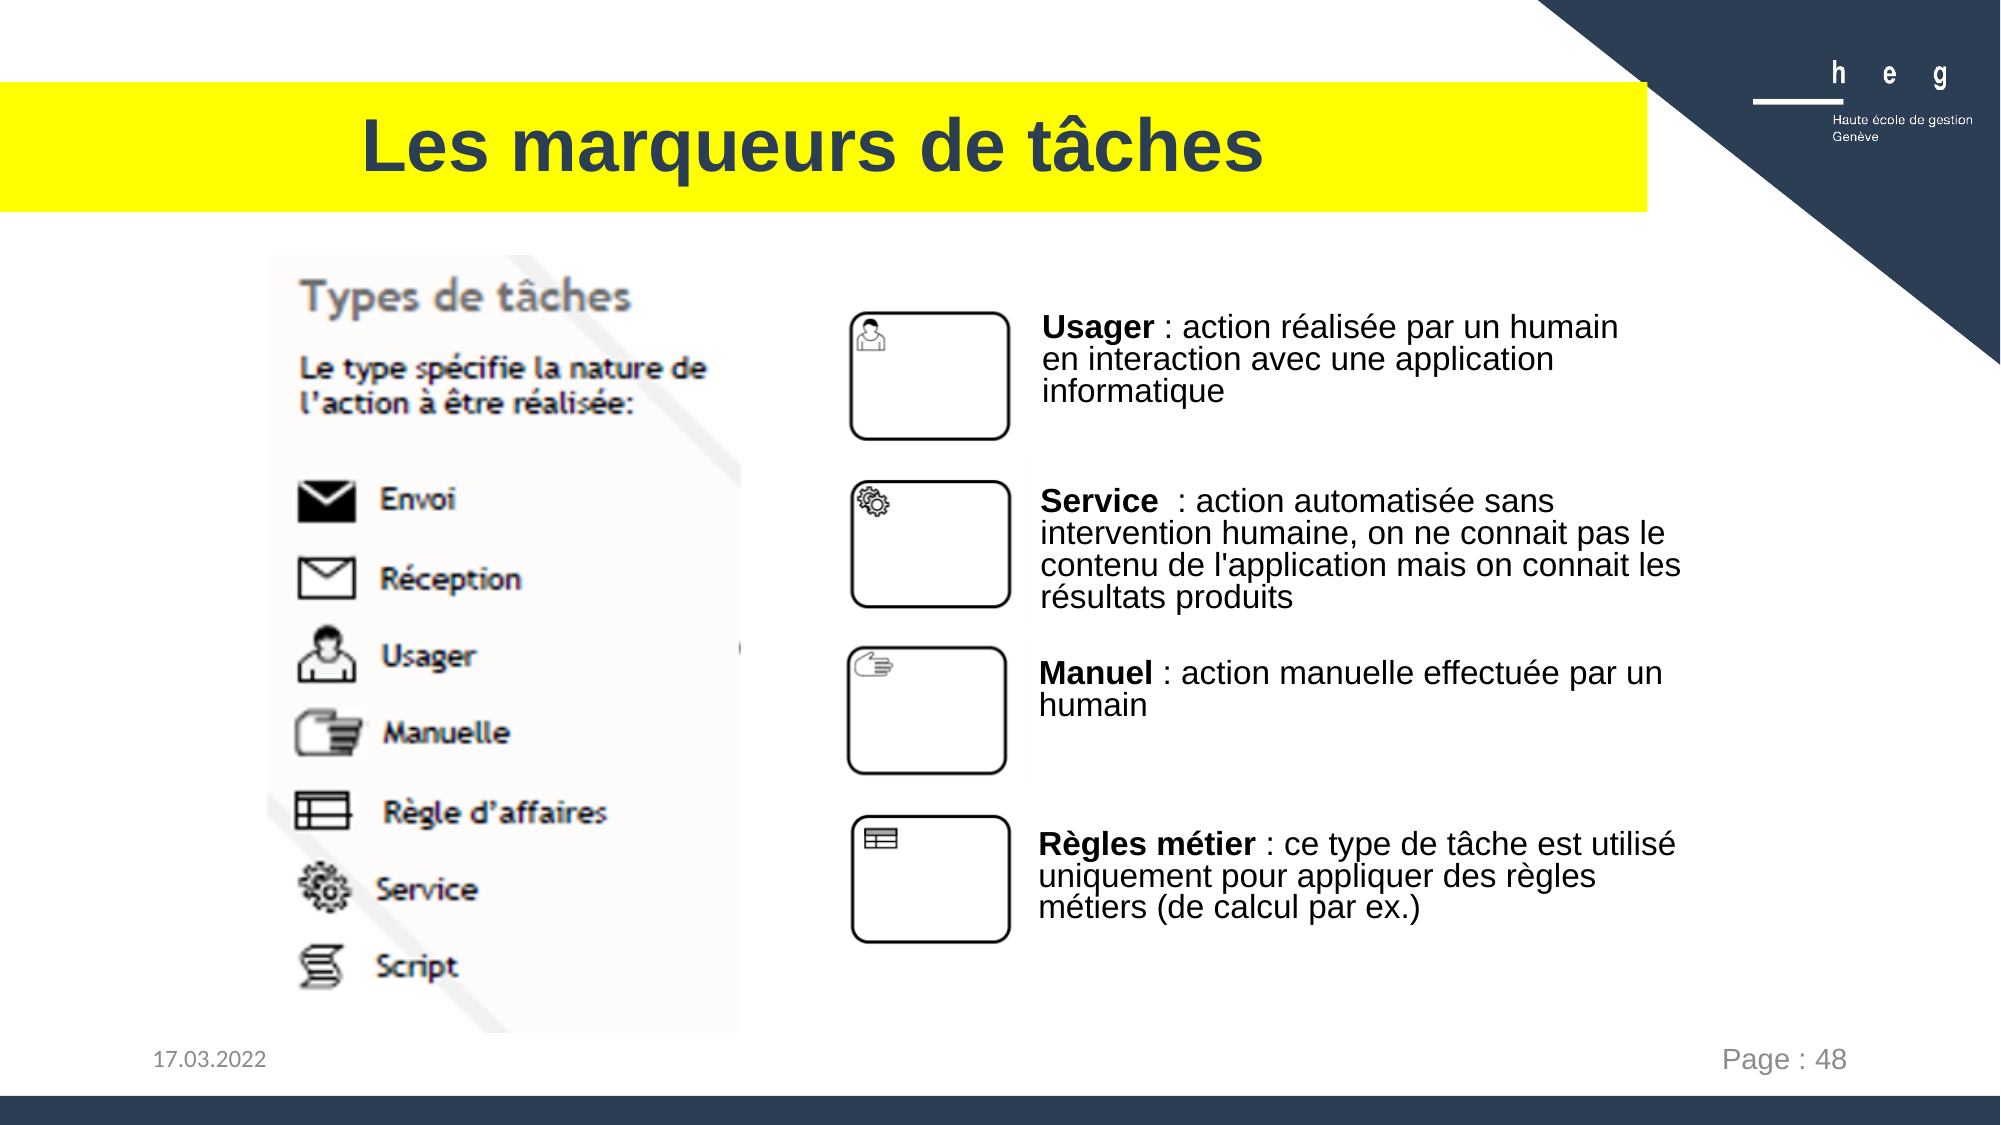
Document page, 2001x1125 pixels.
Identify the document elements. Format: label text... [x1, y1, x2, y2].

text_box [825, 633, 1697, 787]
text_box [836, 302, 1648, 456]
picture [1753, 60, 1972, 141]
text_box Règles métier : ce type de tâche est utilisé uniquement pour appliquer des règles métiers (de calcul par ex.) [1024, 822, 1697, 933]
picture [838, 796, 1024, 953]
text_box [836, 456, 1699, 624]
slide_number Page : 48 [1412, 1027, 1863, 1088]
title Les marqueurs de tâches [0, 82, 1648, 213]
picture [267, 255, 741, 1033]
